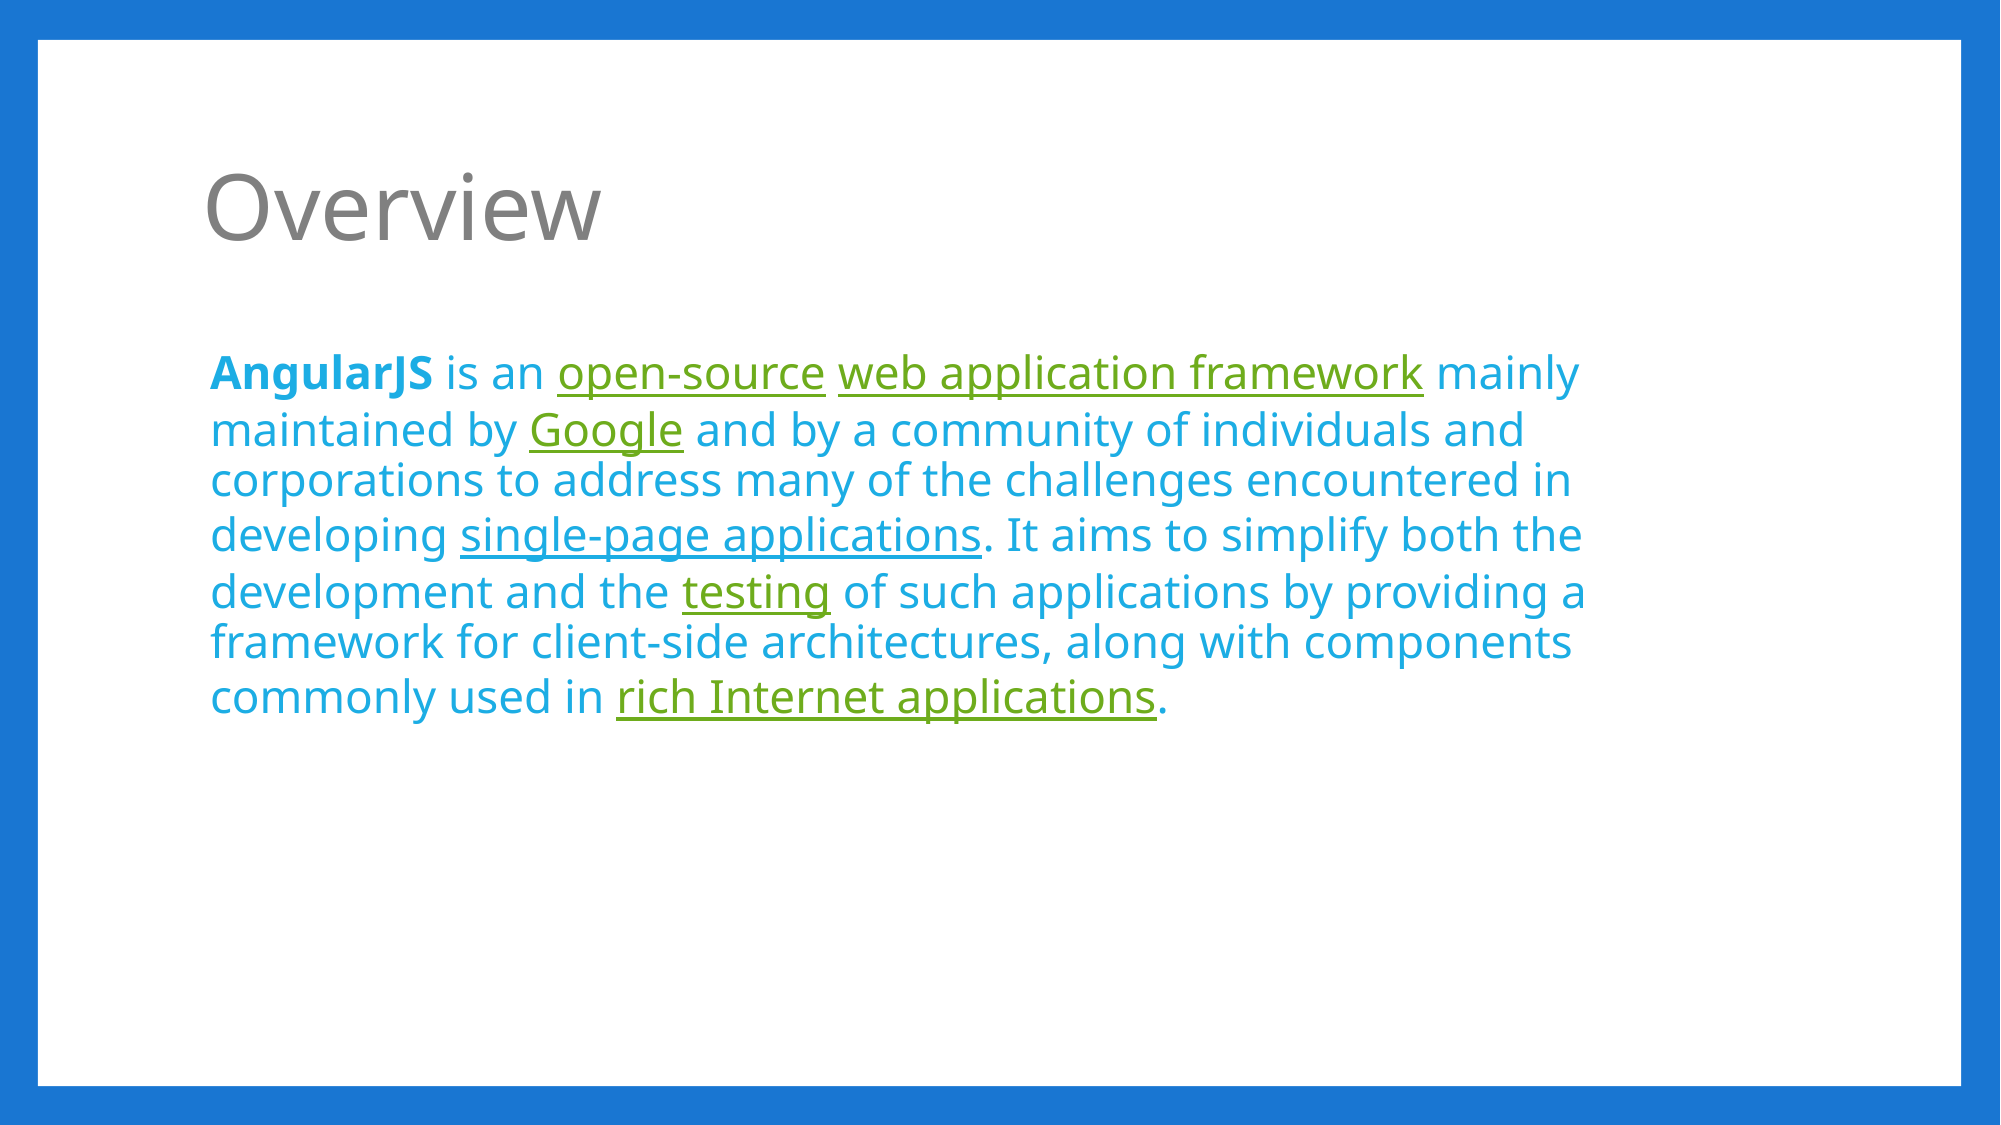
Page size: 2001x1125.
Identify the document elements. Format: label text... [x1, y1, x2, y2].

list AngularJS is an open-source web application framework mainly maintained by Google and by a community of individuals and corporations to address many of the challenges encountered in developing single-page applications. It aims to simplify both the development and the testing of such applications by providing a framework for client-side architectures, along with components commonly used in rich Internet applications. [187, 337, 1808, 1000]
title Overview [187, 99, 1808, 323]
